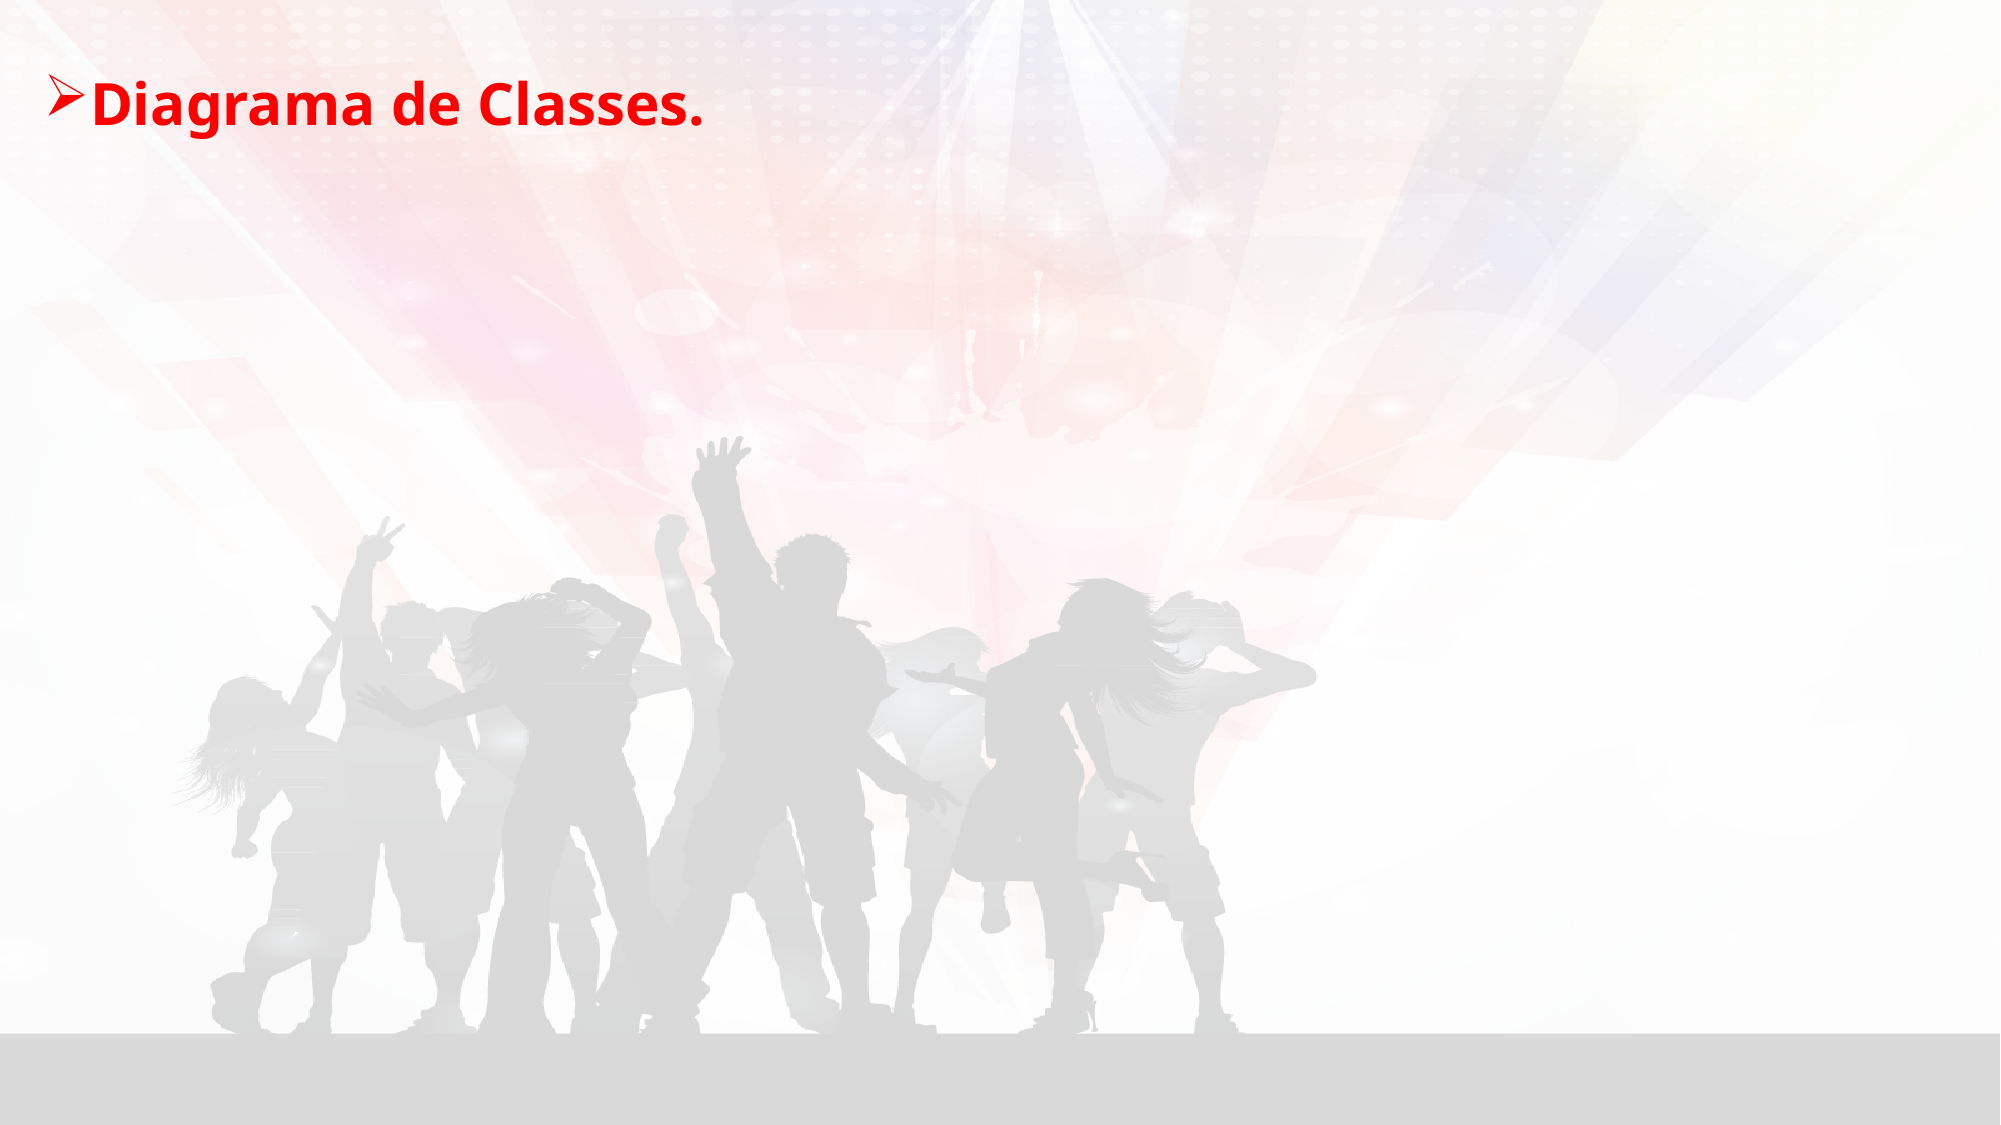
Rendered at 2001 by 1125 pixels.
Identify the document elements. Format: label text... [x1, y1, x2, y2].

text_box Diagrama de Classes. [28, 67, 777, 146]
